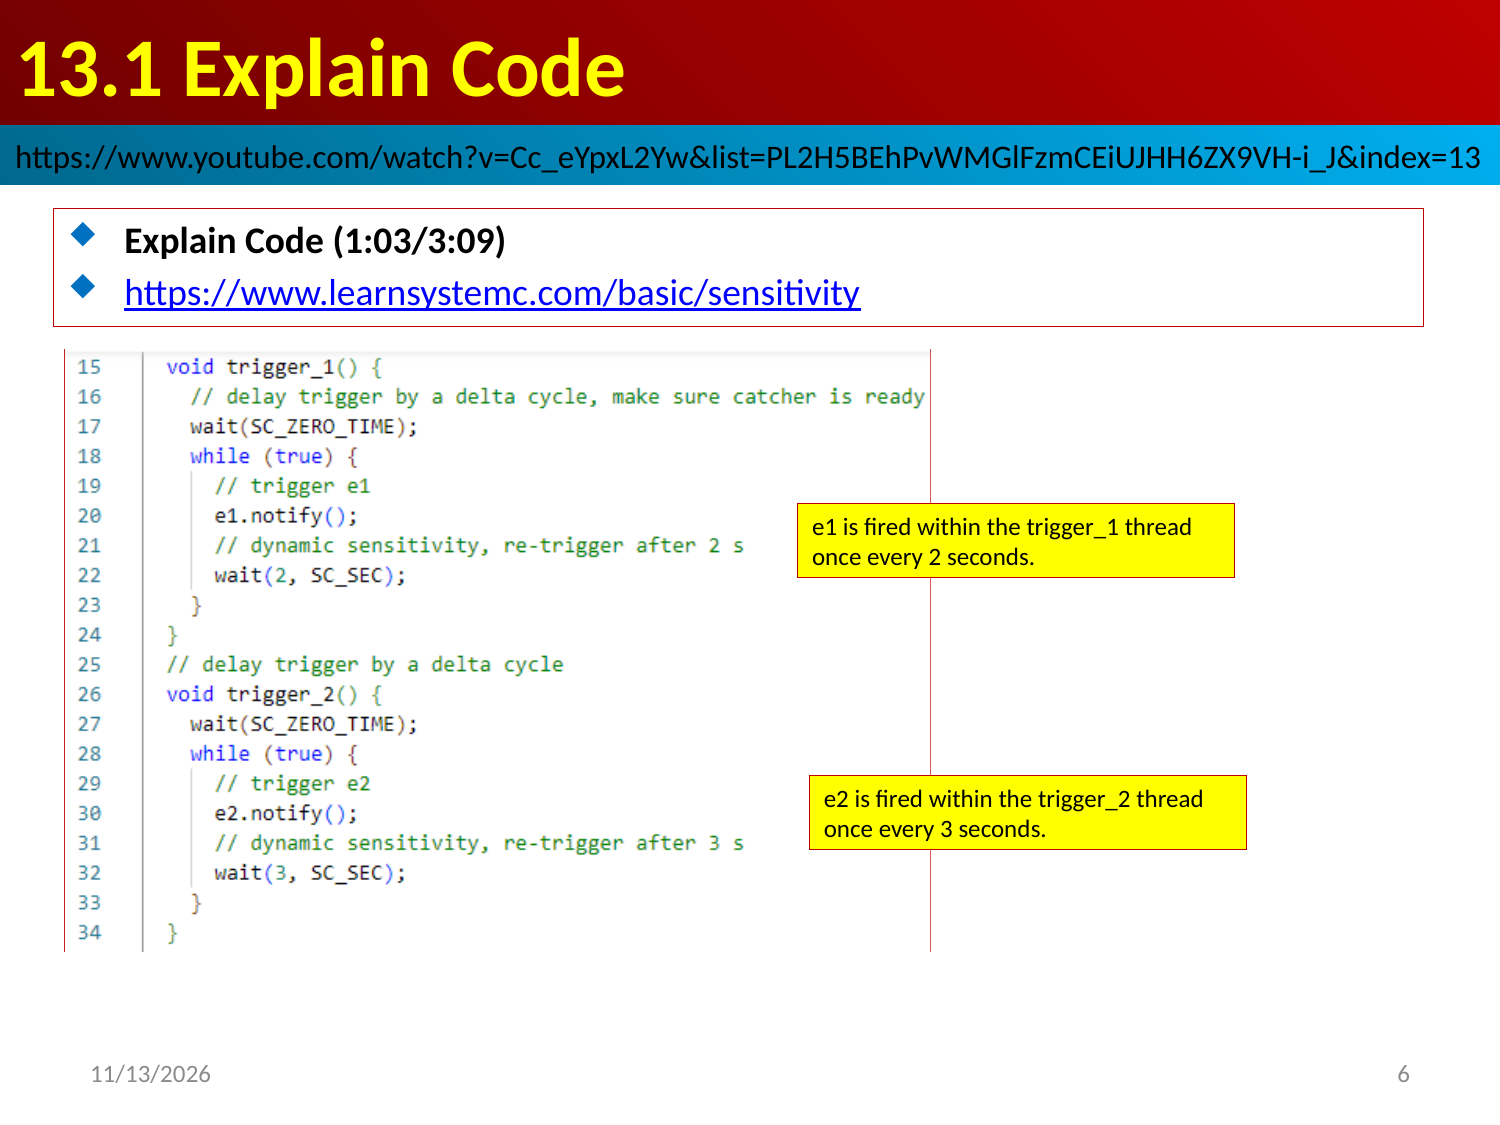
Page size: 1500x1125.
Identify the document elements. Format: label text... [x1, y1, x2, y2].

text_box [64, 349, 931, 952]
text_box e2 is fired within the trigger_2 thread once every 3 seconds. [936, 775, 1247, 850]
text_box https://www.youtube.com/watch?v=Cc_eYpxL2Yw&list=PL2H5BEhPvWMGlFzmCEiUJHH6ZX9VH-i_J&index=13 [0, 125, 1500, 185]
text_box e1 is fired within the trigger_1 thread once every 2 seconds. [936, 503, 1235, 578]
slide_number 6 [1074, 1042, 1425, 1103]
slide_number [75, 1042, 425, 1103]
title 13.1 Explain Code [0, 0, 1500, 125]
subtitle Explain Code (1:03/3:09) https://www.learnsystemc.com/basic/sensitivity [53, 208, 1424, 327]
